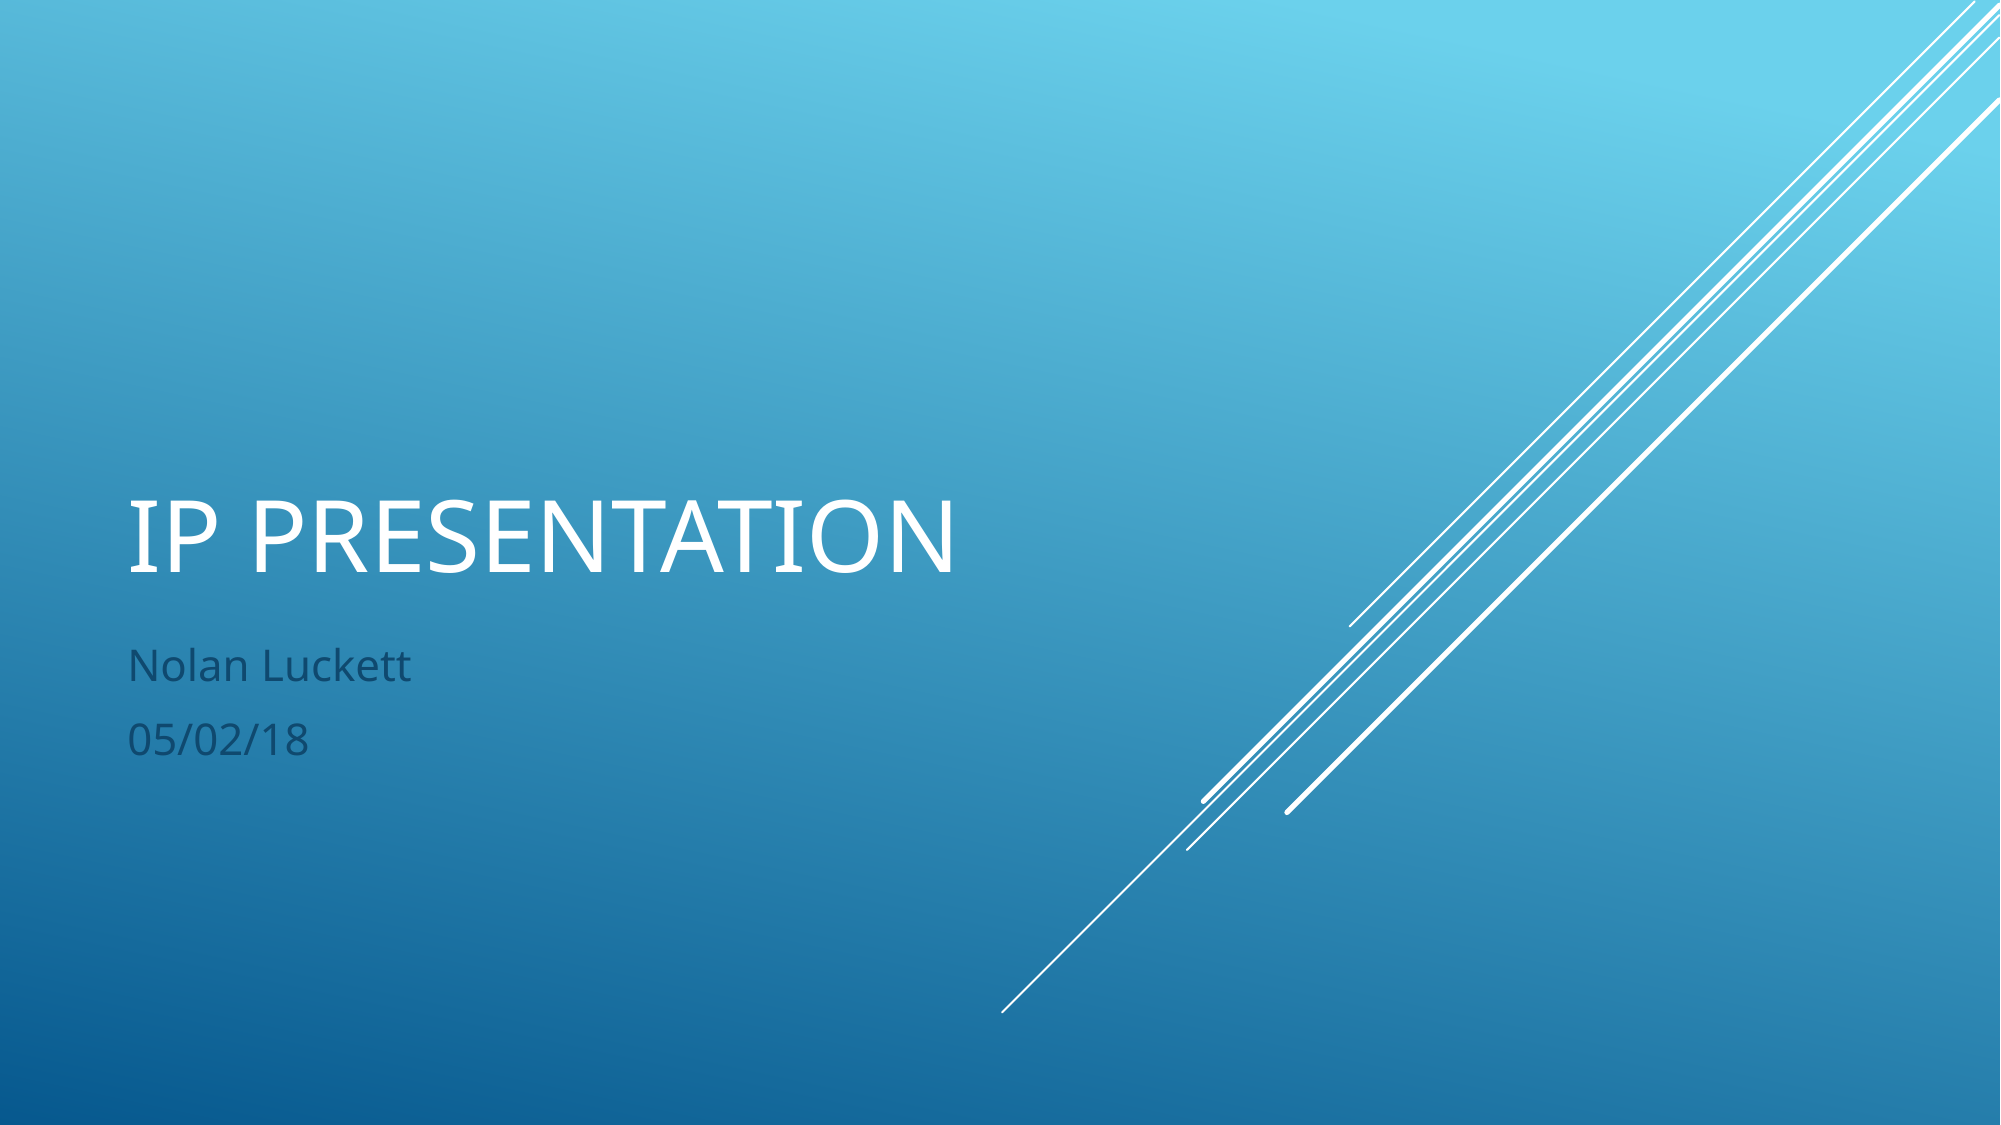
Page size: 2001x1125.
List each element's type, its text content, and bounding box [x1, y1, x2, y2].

title IP presentation [112, 112, 1425, 600]
subtitle Nolan Luckett 05/02/18 [112, 630, 1163, 950]
